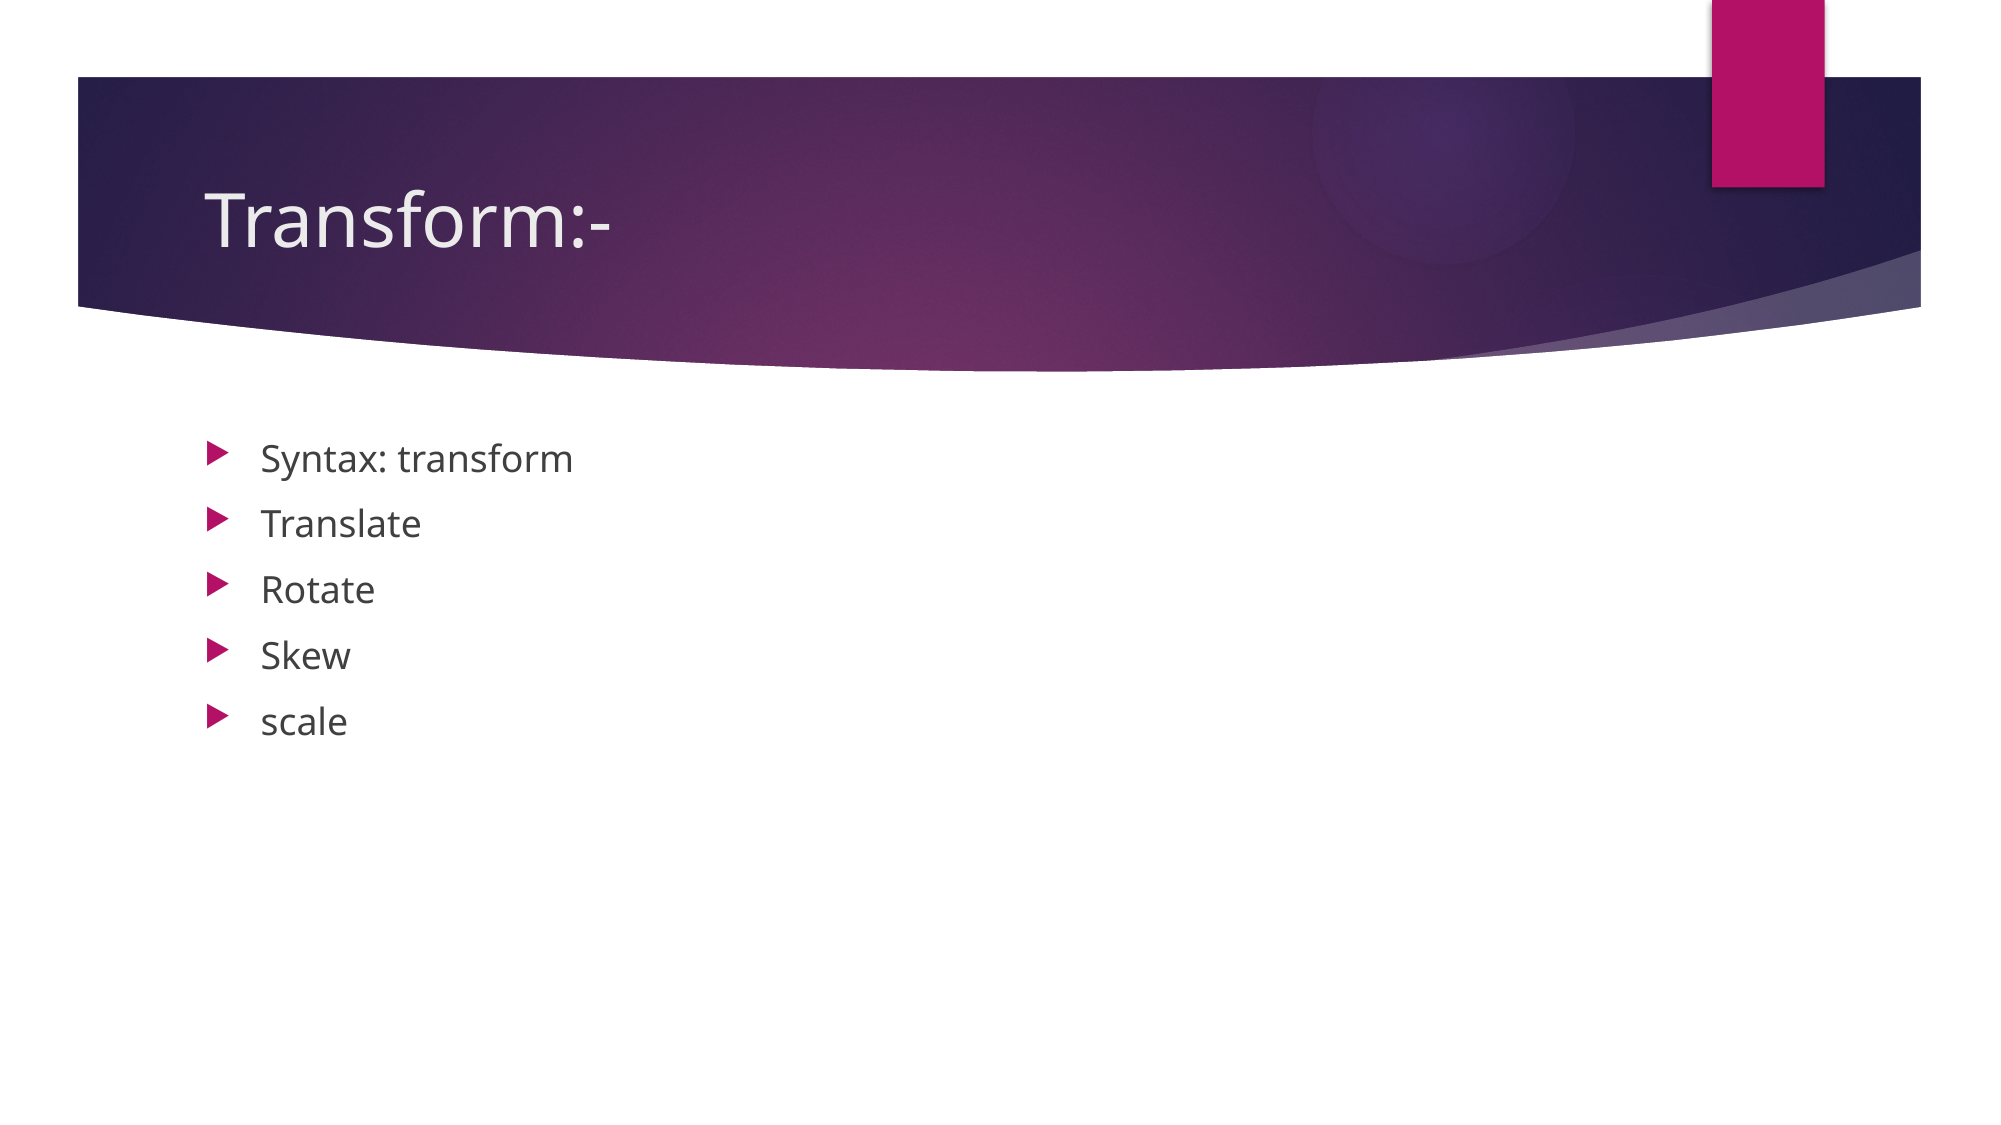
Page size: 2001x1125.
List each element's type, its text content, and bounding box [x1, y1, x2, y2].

list Syntax: transform Translate Rotate Skew scale [189, 427, 1638, 988]
title Transform:- [189, 159, 1627, 276]
